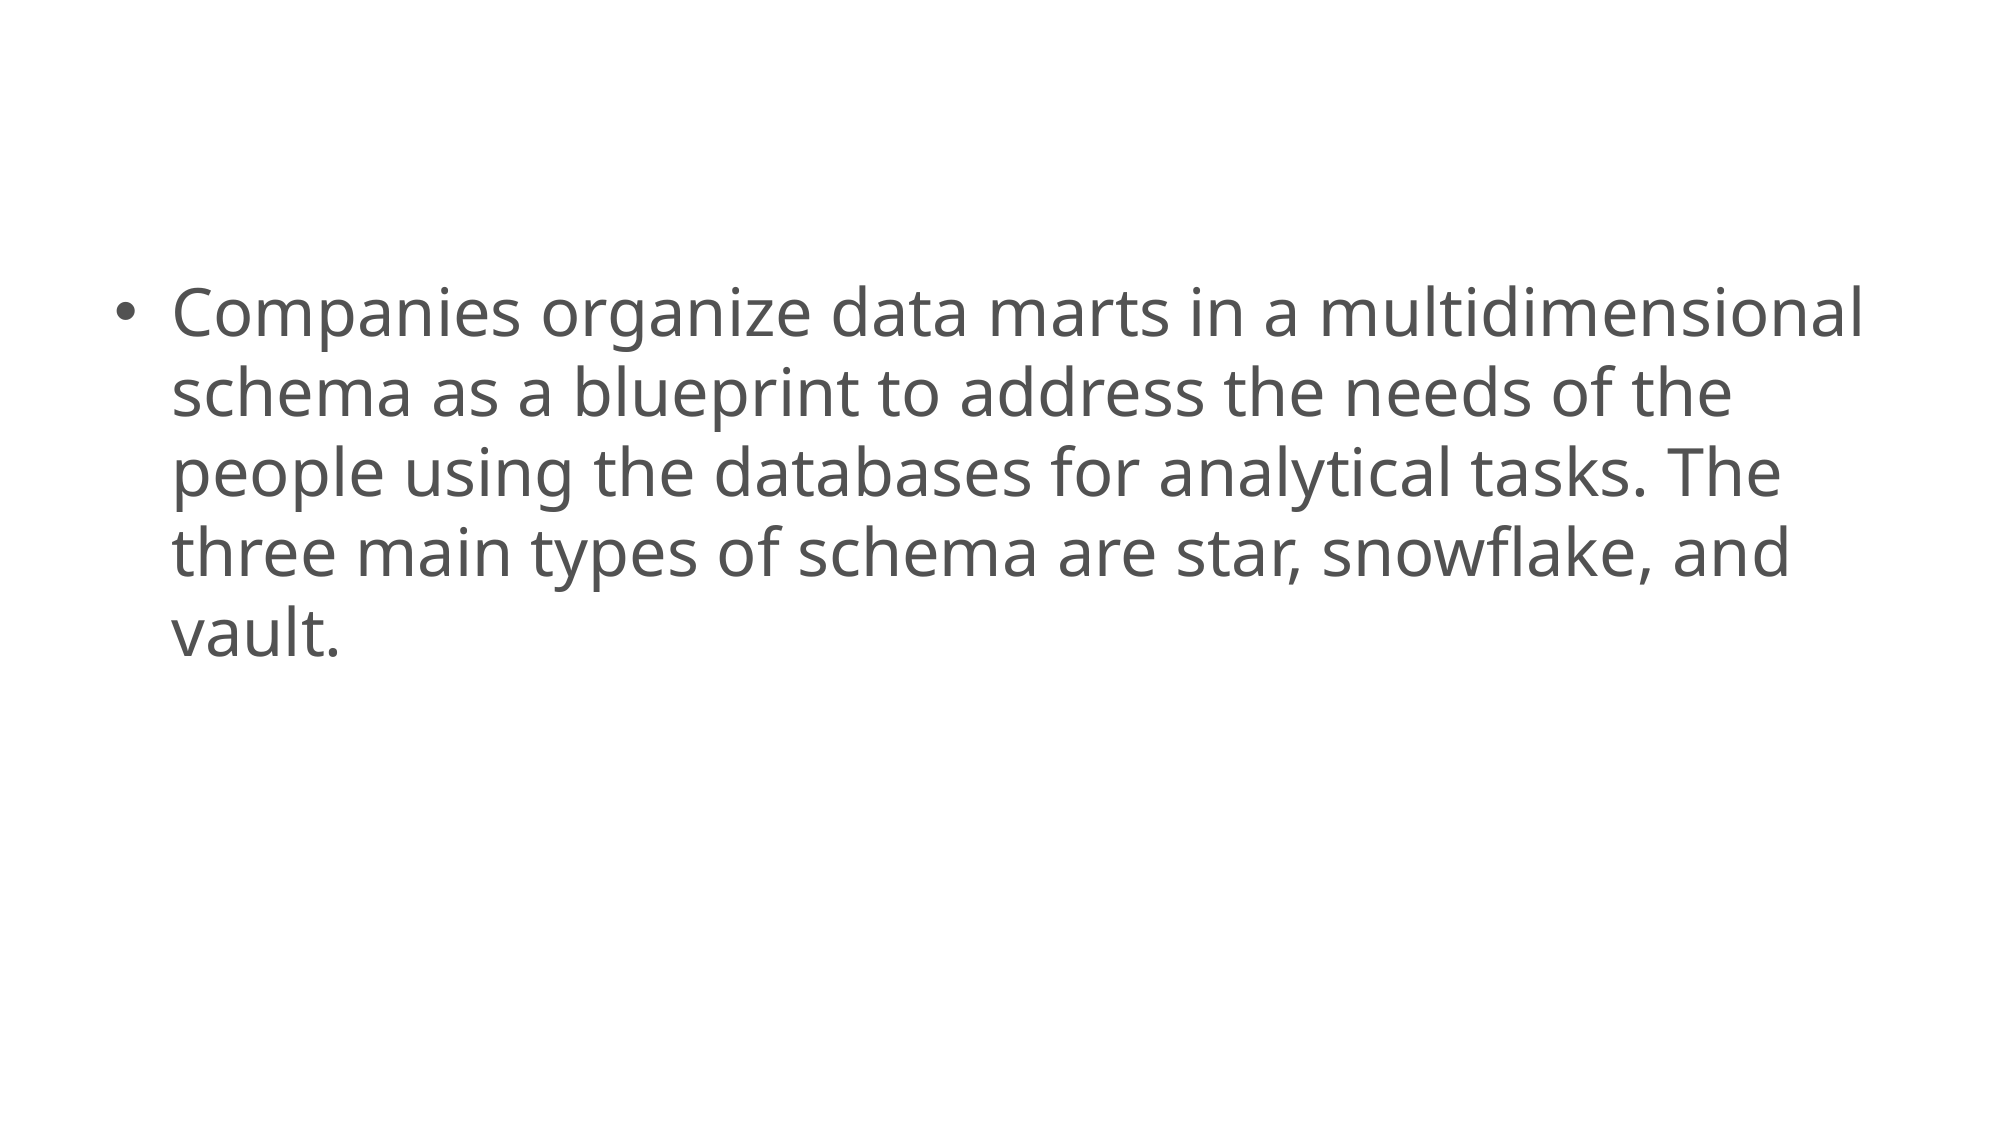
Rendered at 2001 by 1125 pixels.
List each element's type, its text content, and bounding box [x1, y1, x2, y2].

list Companies organize data marts in a multidimensional schema as a blueprint to address the needs of the people using the databases for analytical tasks. The three main types of schema are star, snowflake, and vault. [99, 262, 1900, 1005]
